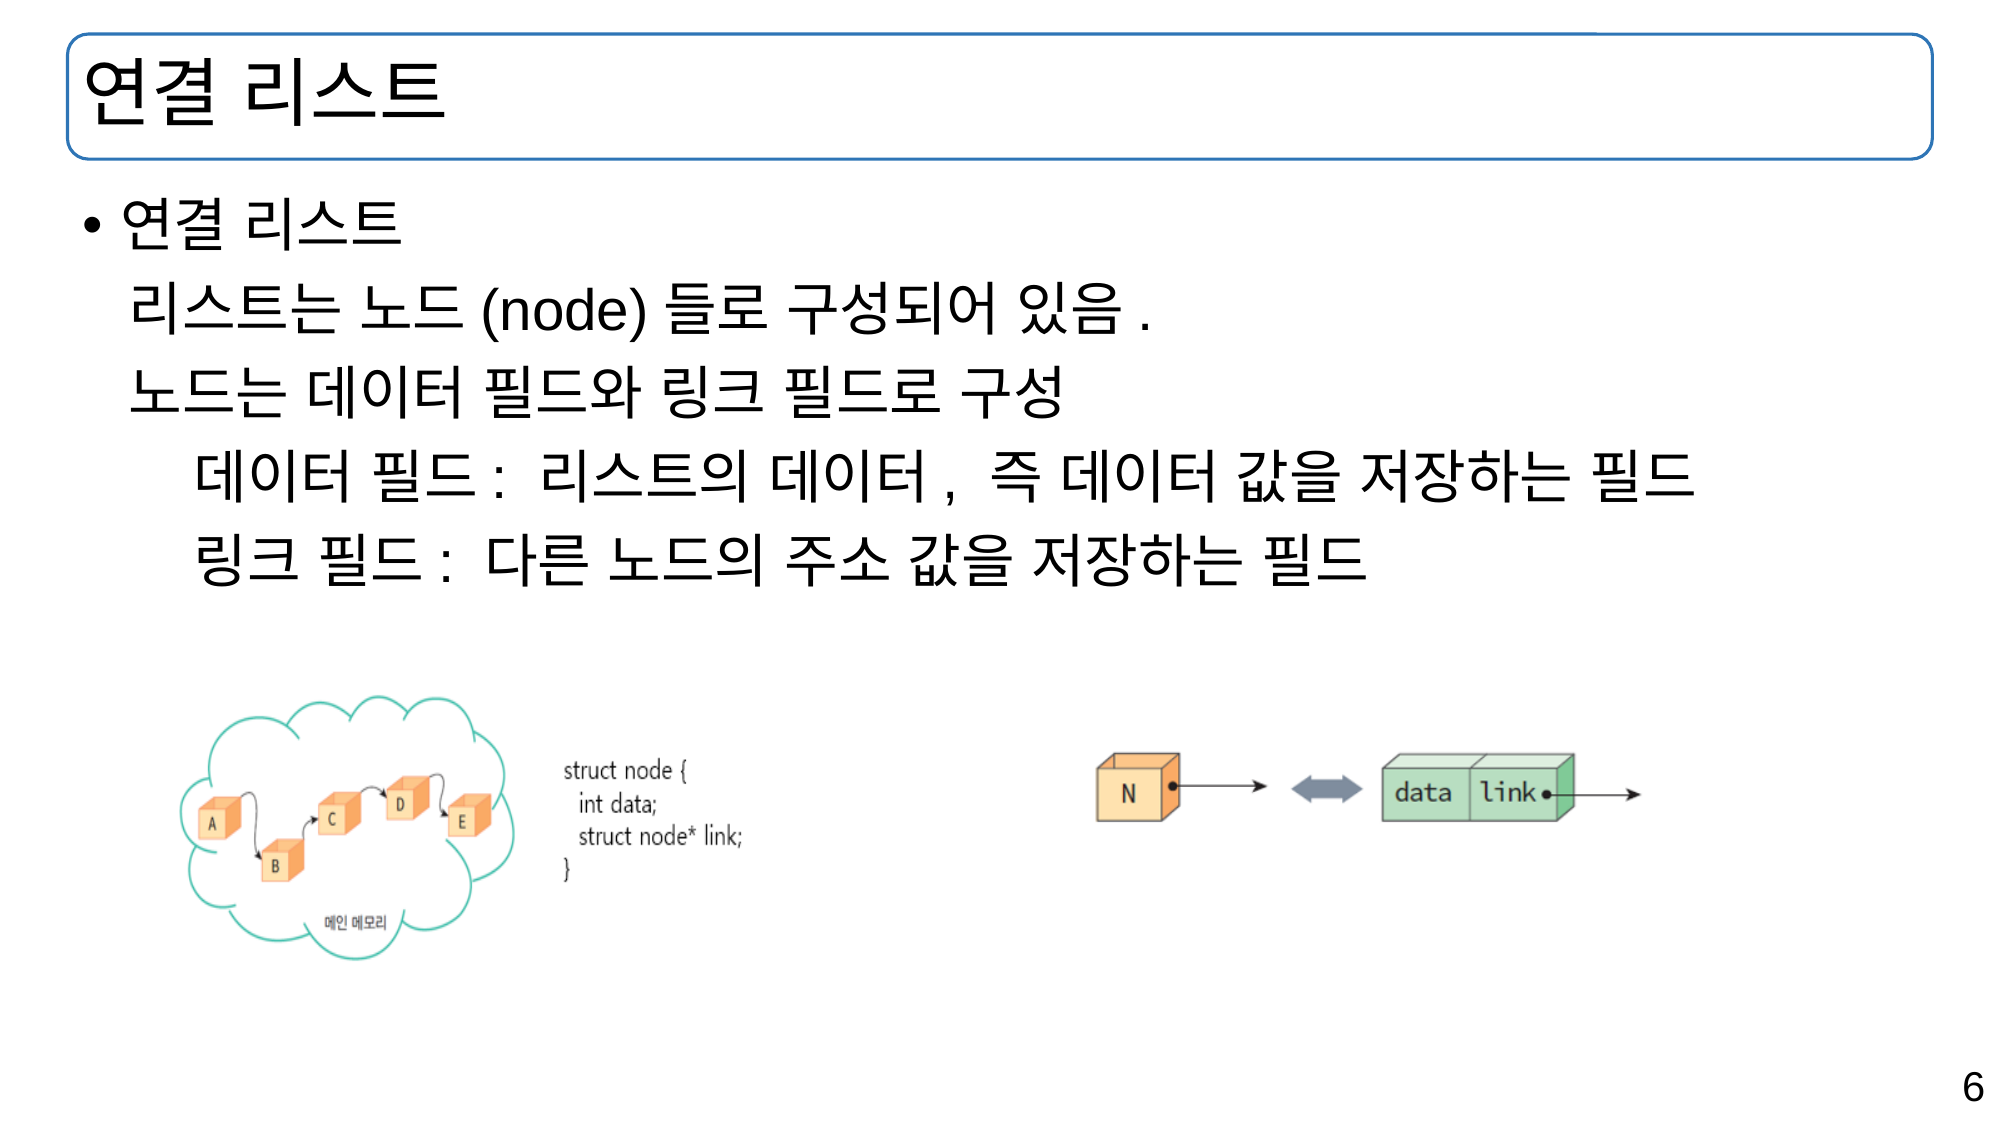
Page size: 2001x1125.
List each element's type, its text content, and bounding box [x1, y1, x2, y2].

title 연결 리스트 [67, 34, 1933, 160]
list 연결 리스트 리스트는 노드(node)들로 구성되어 있음. 노드는 데이터 필드와 링크 필드로 구성 데이터 필드: 리스트의 데이터, 즉 데이터 값을 저장하는 필드 링크 필드: 다른 노드의 주소 값을 저장하는 필드 [67, 189, 1933, 1019]
picture [153, 673, 800, 982]
picture [1073, 669, 1678, 920]
